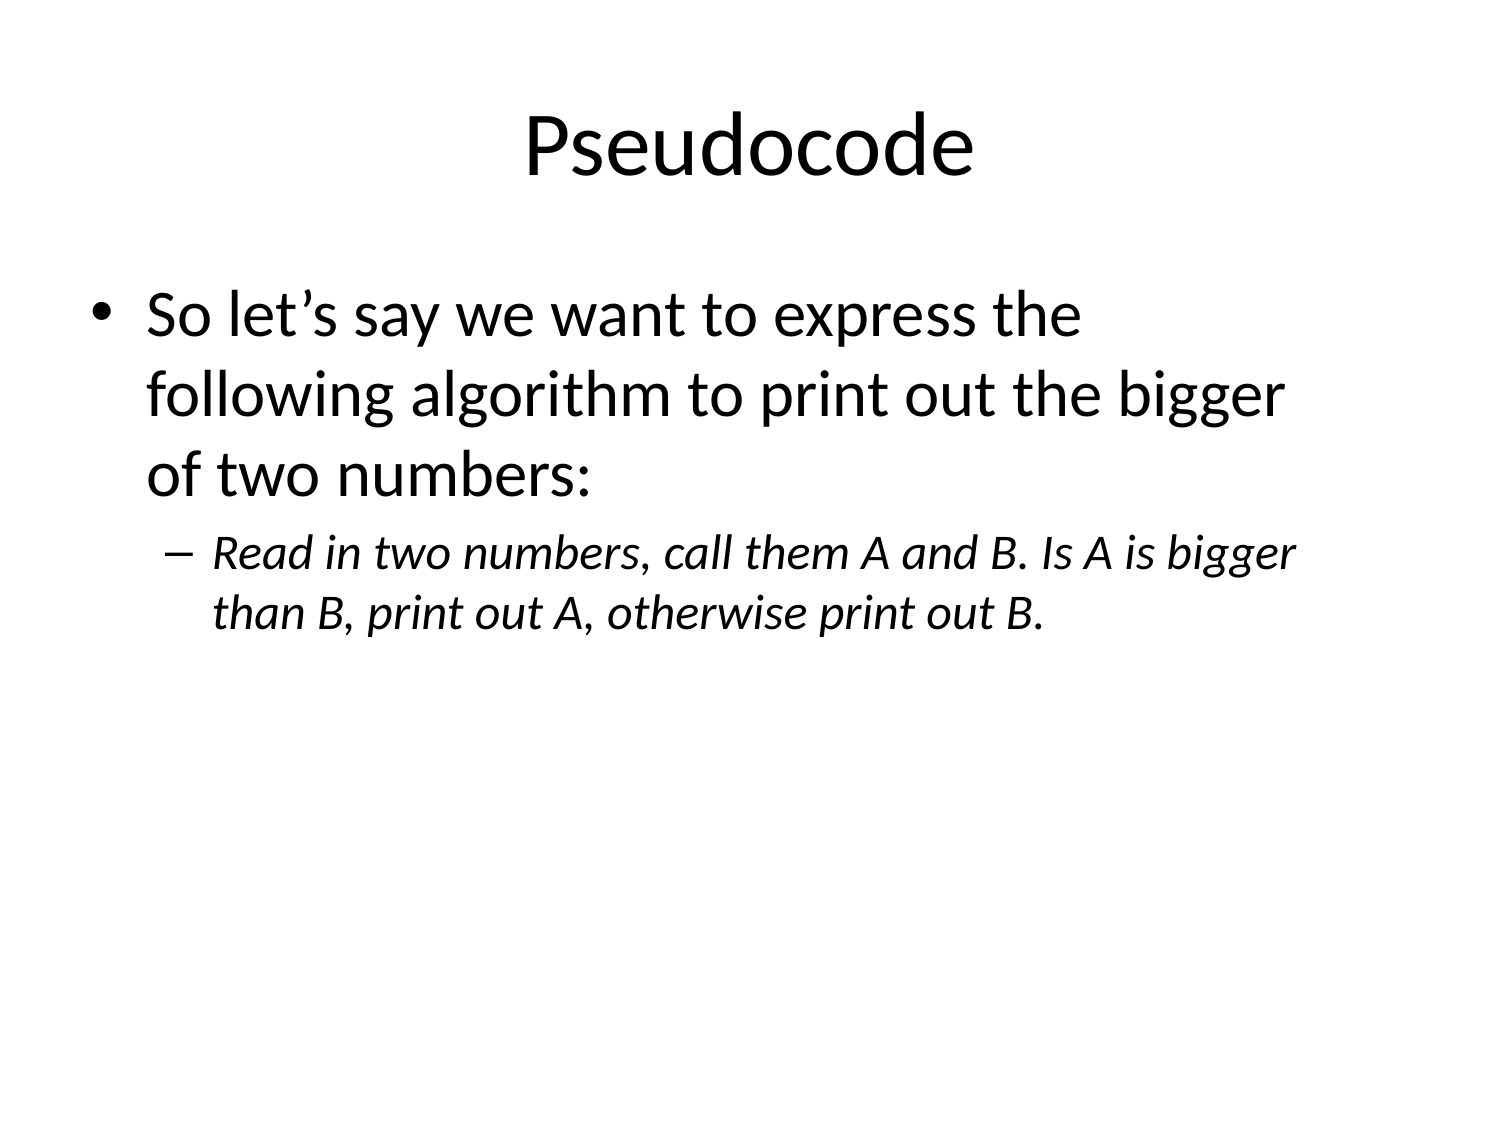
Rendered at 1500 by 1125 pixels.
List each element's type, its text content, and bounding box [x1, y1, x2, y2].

title Pseudocode [75, 45, 1425, 233]
list So let’s say we want to express the following algorithm to print out the bigger of two numbers: Read in two numbers, call them A and B. Is A is bigger than B, print out A, otherwise print out B. [75, 262, 1317, 1005]
